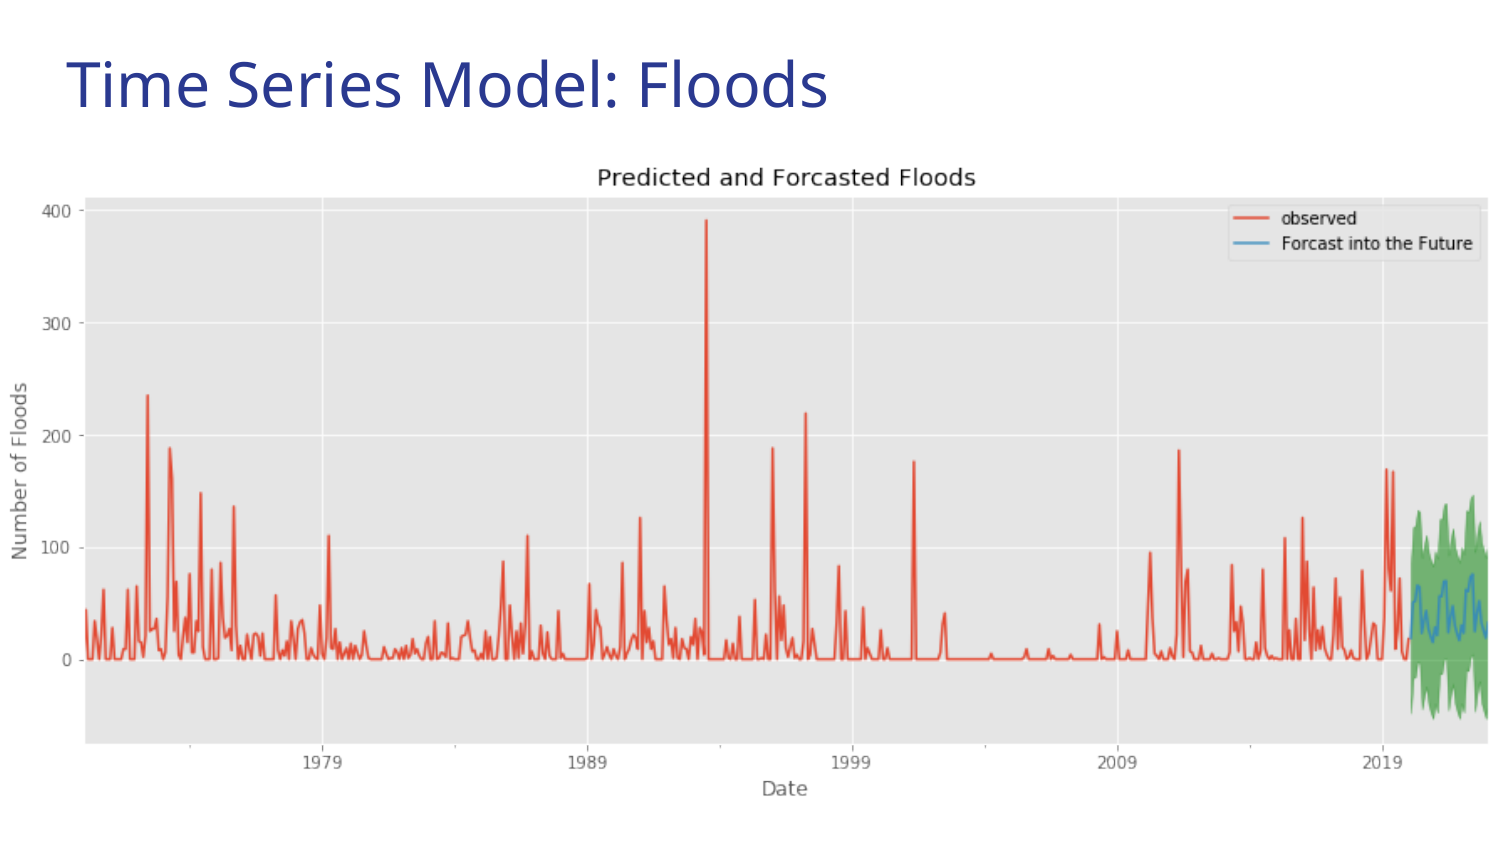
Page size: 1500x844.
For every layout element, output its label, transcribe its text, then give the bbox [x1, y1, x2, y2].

title Time Series Model: Floods [51, 29, 1449, 130]
picture [0, 156, 1500, 813]
